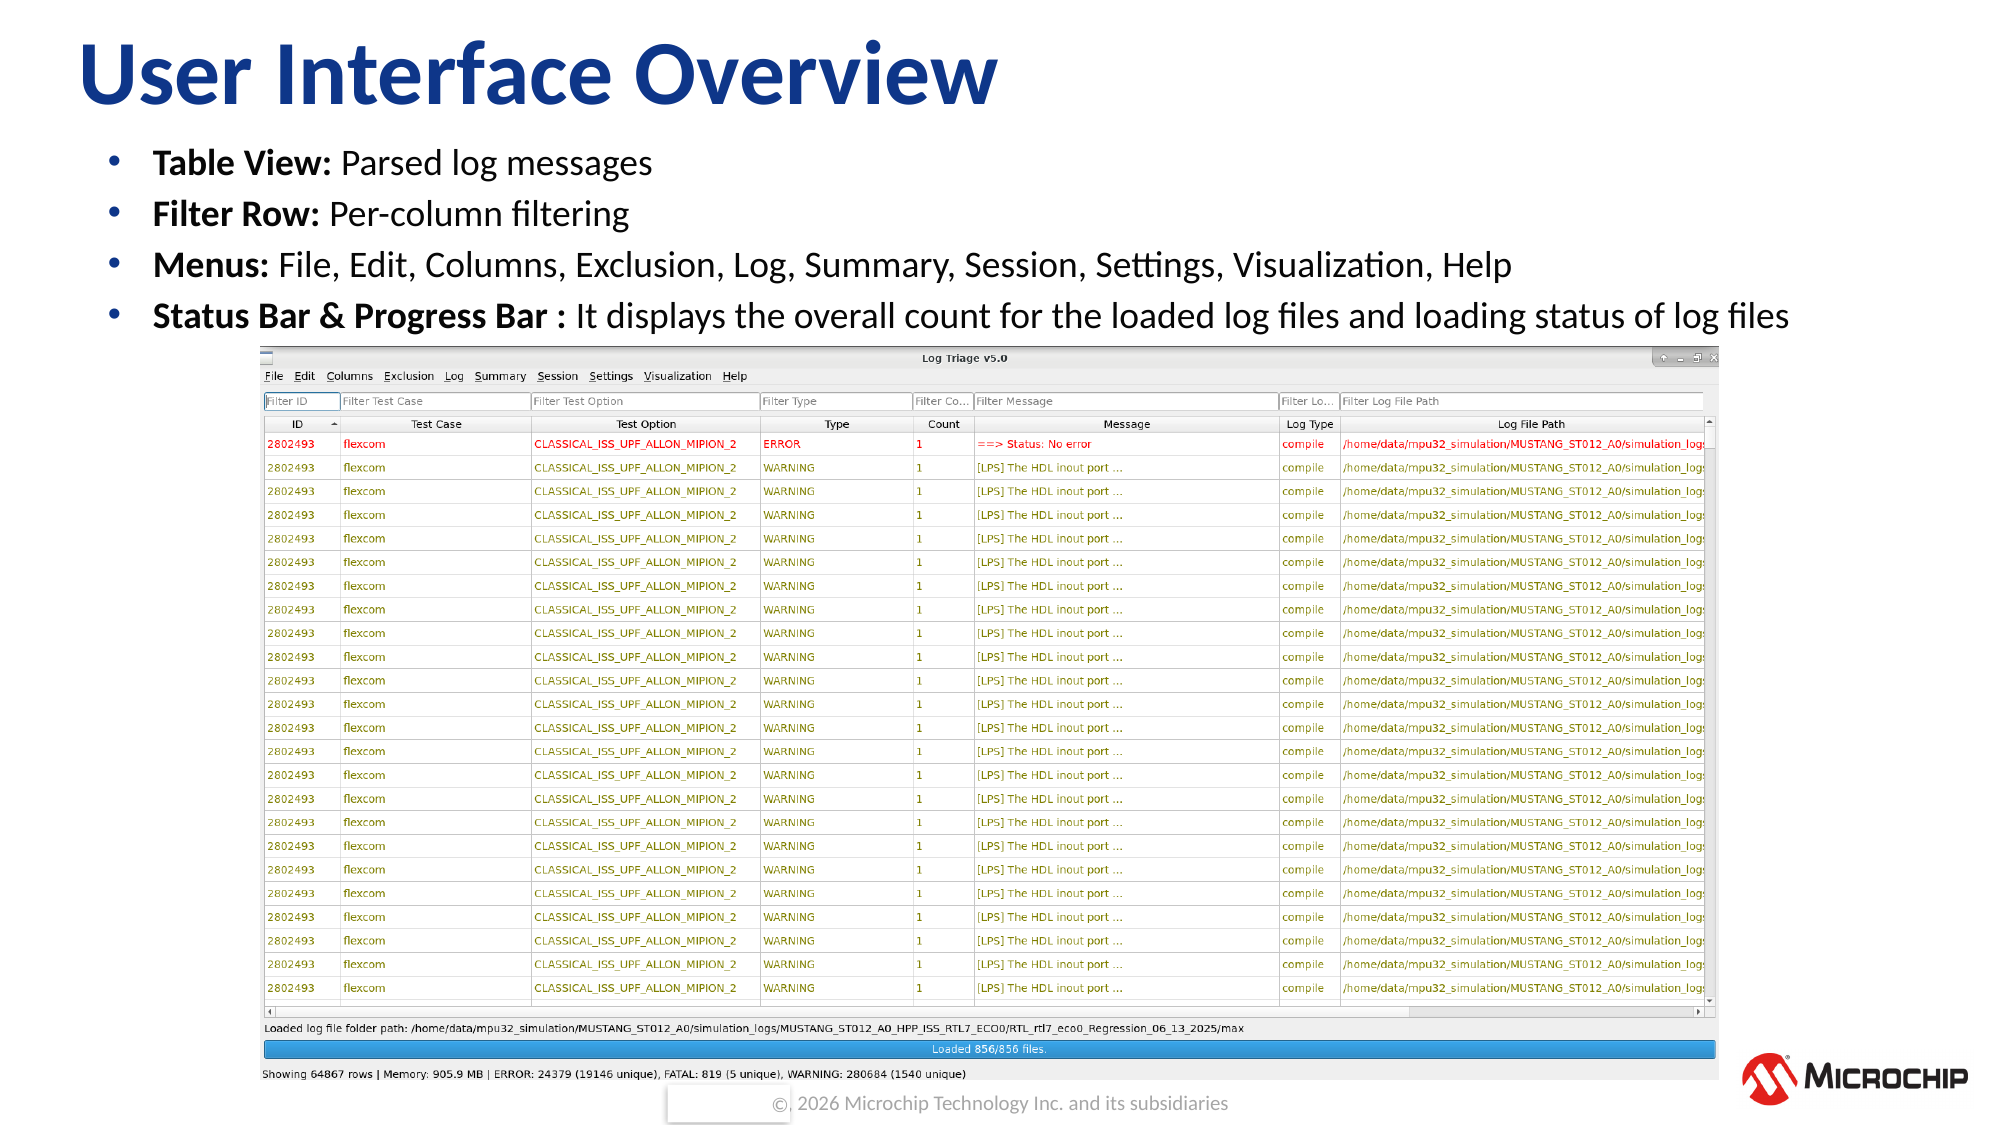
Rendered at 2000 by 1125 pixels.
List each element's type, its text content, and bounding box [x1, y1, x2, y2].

picture [1736, 1049, 1974, 1109]
title User Interface Overview [58, 15, 1929, 144]
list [259, 346, 1719, 1080]
list Table View: Parsed log messages Filter Row: Per-column filtering Menus: File, Edit, Columns, Exclusion, Log, Summary, Session, Settings, Visualization, Help Status Bar & Progress Bar : It displays the overall count for the loaded log files and loading status of log files [87, 127, 1849, 336]
